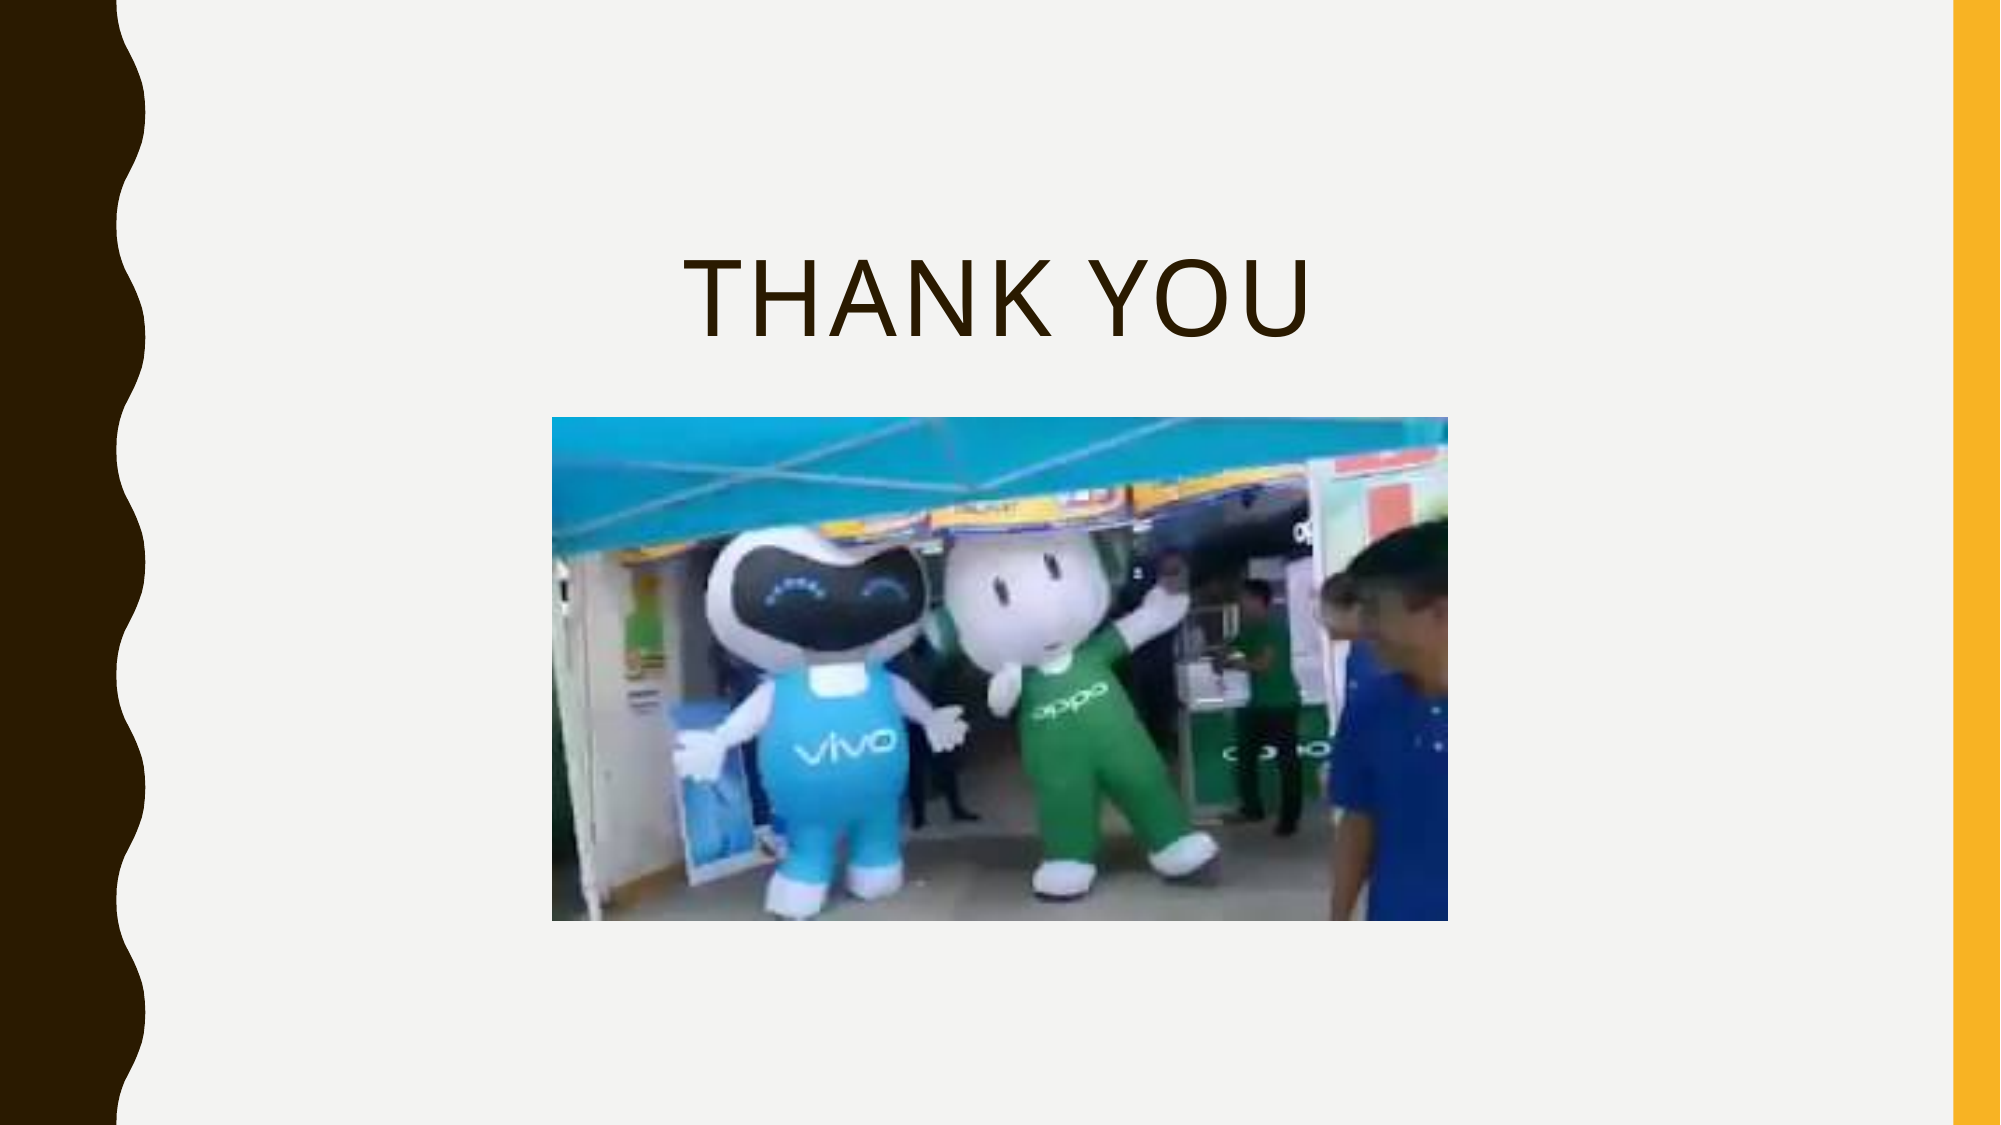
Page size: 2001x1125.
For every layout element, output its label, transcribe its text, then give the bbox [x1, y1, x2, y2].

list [552, 417, 1448, 921]
title THANK YOU [137, 237, 1863, 418]
